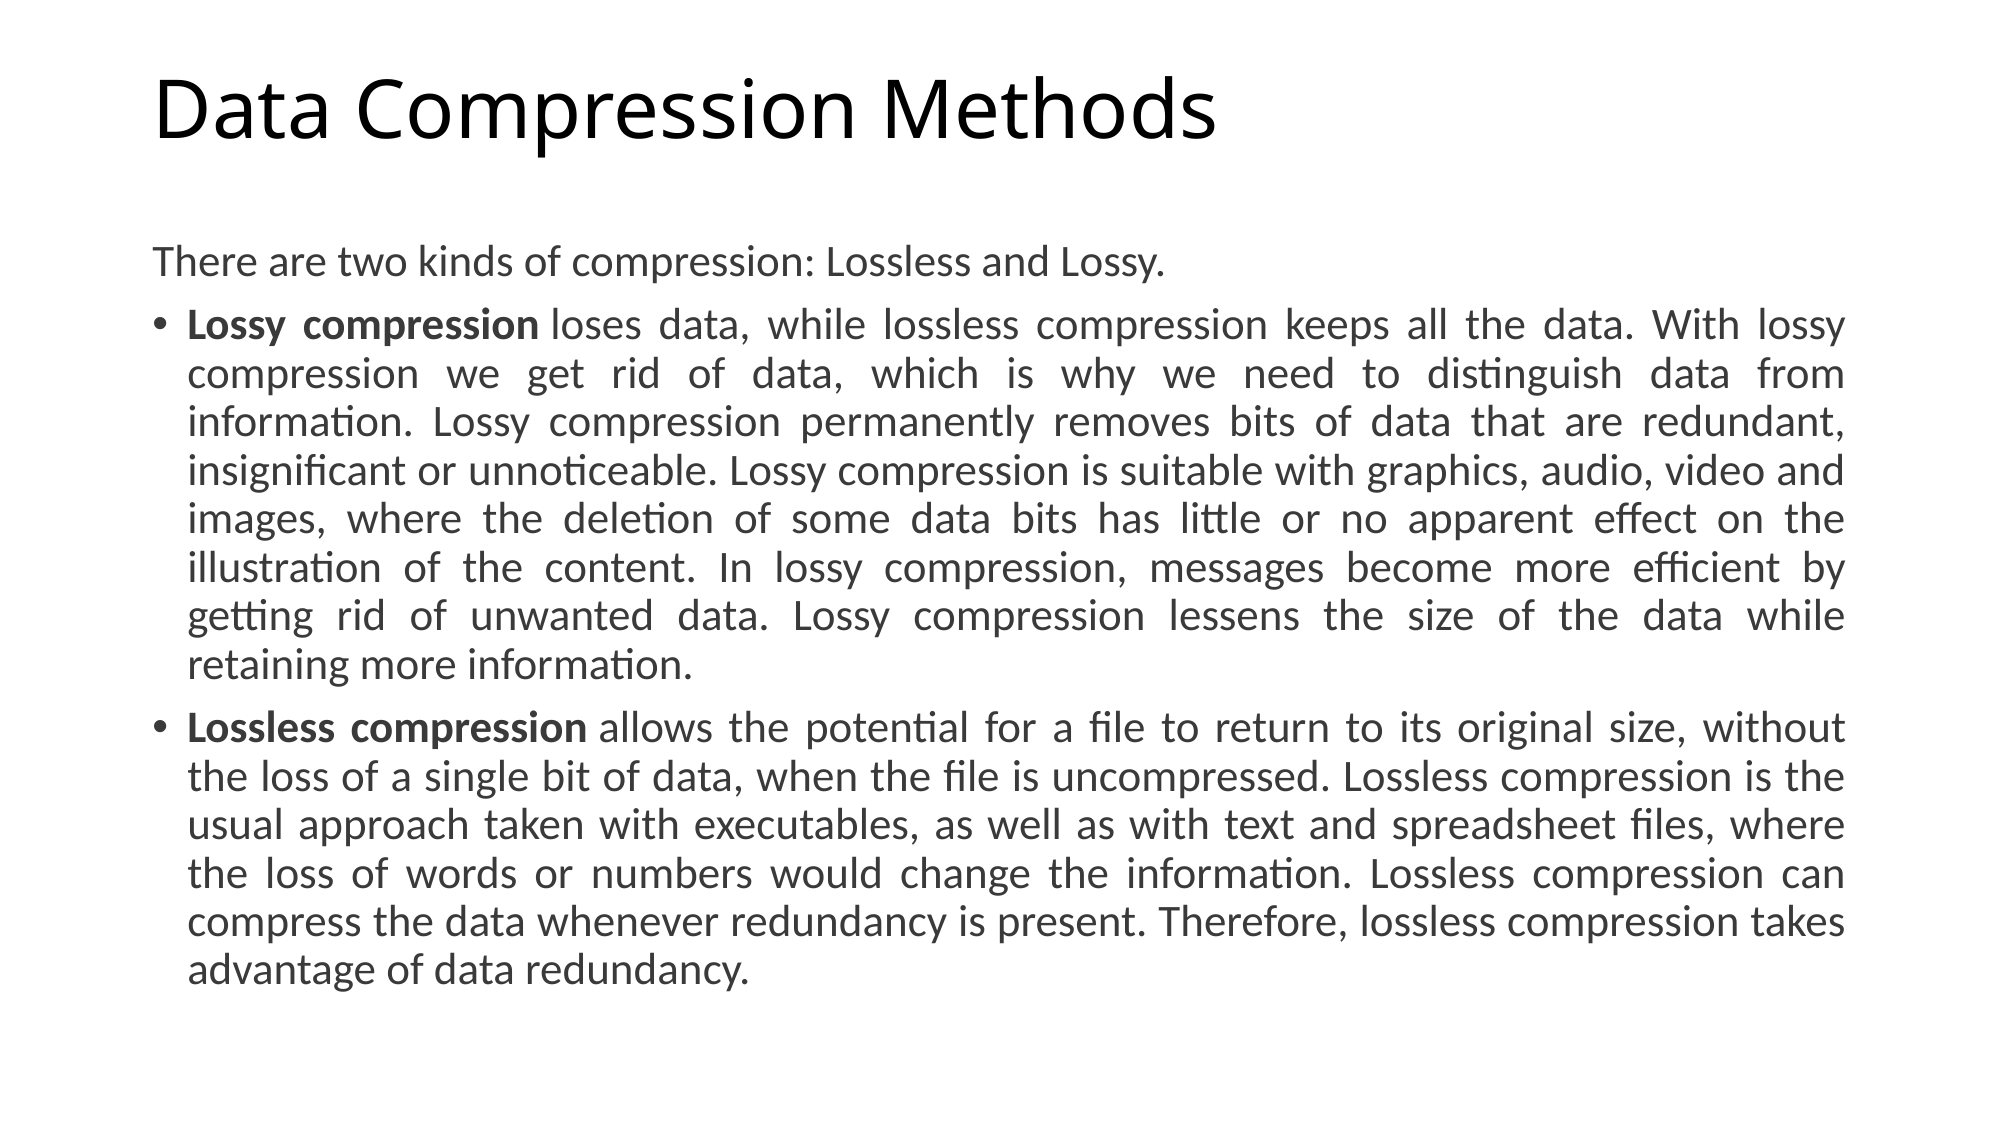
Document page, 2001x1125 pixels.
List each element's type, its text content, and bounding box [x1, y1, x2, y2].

list There are two kinds of compression: Lossless and Lossy. Lossy compression loses data, while lossless compression keeps all the data. With lossy compression we get rid of data, which is why we need to distinguish data from information. Lossy compression permanently removes bits of data that are redundant, insignificant or unnoticeable. Lossy compression is suitable with graphics, audio, video and images, where the deletion of some data bits has little or no apparent effect on the illustration of the content. In lossy compression, messages become more efficient by getting rid of unwanted data. Lossy compression lessens the size of the data while retaining more information. Lossless compression allows the potential for a file to return to its original size, without the loss of a single bit of data, when the file is uncompressed. Lossless compression is the usual approach taken with executables, as well as with text and spreadsheet files, where the loss of words or numbers would change the information. Lossless compression can compress the data whenever redundancy is present. Therefore, lossless compression takes advantage of data redundancy. [137, 230, 1863, 1014]
title Data Compression Methods [137, 59, 1863, 230]
